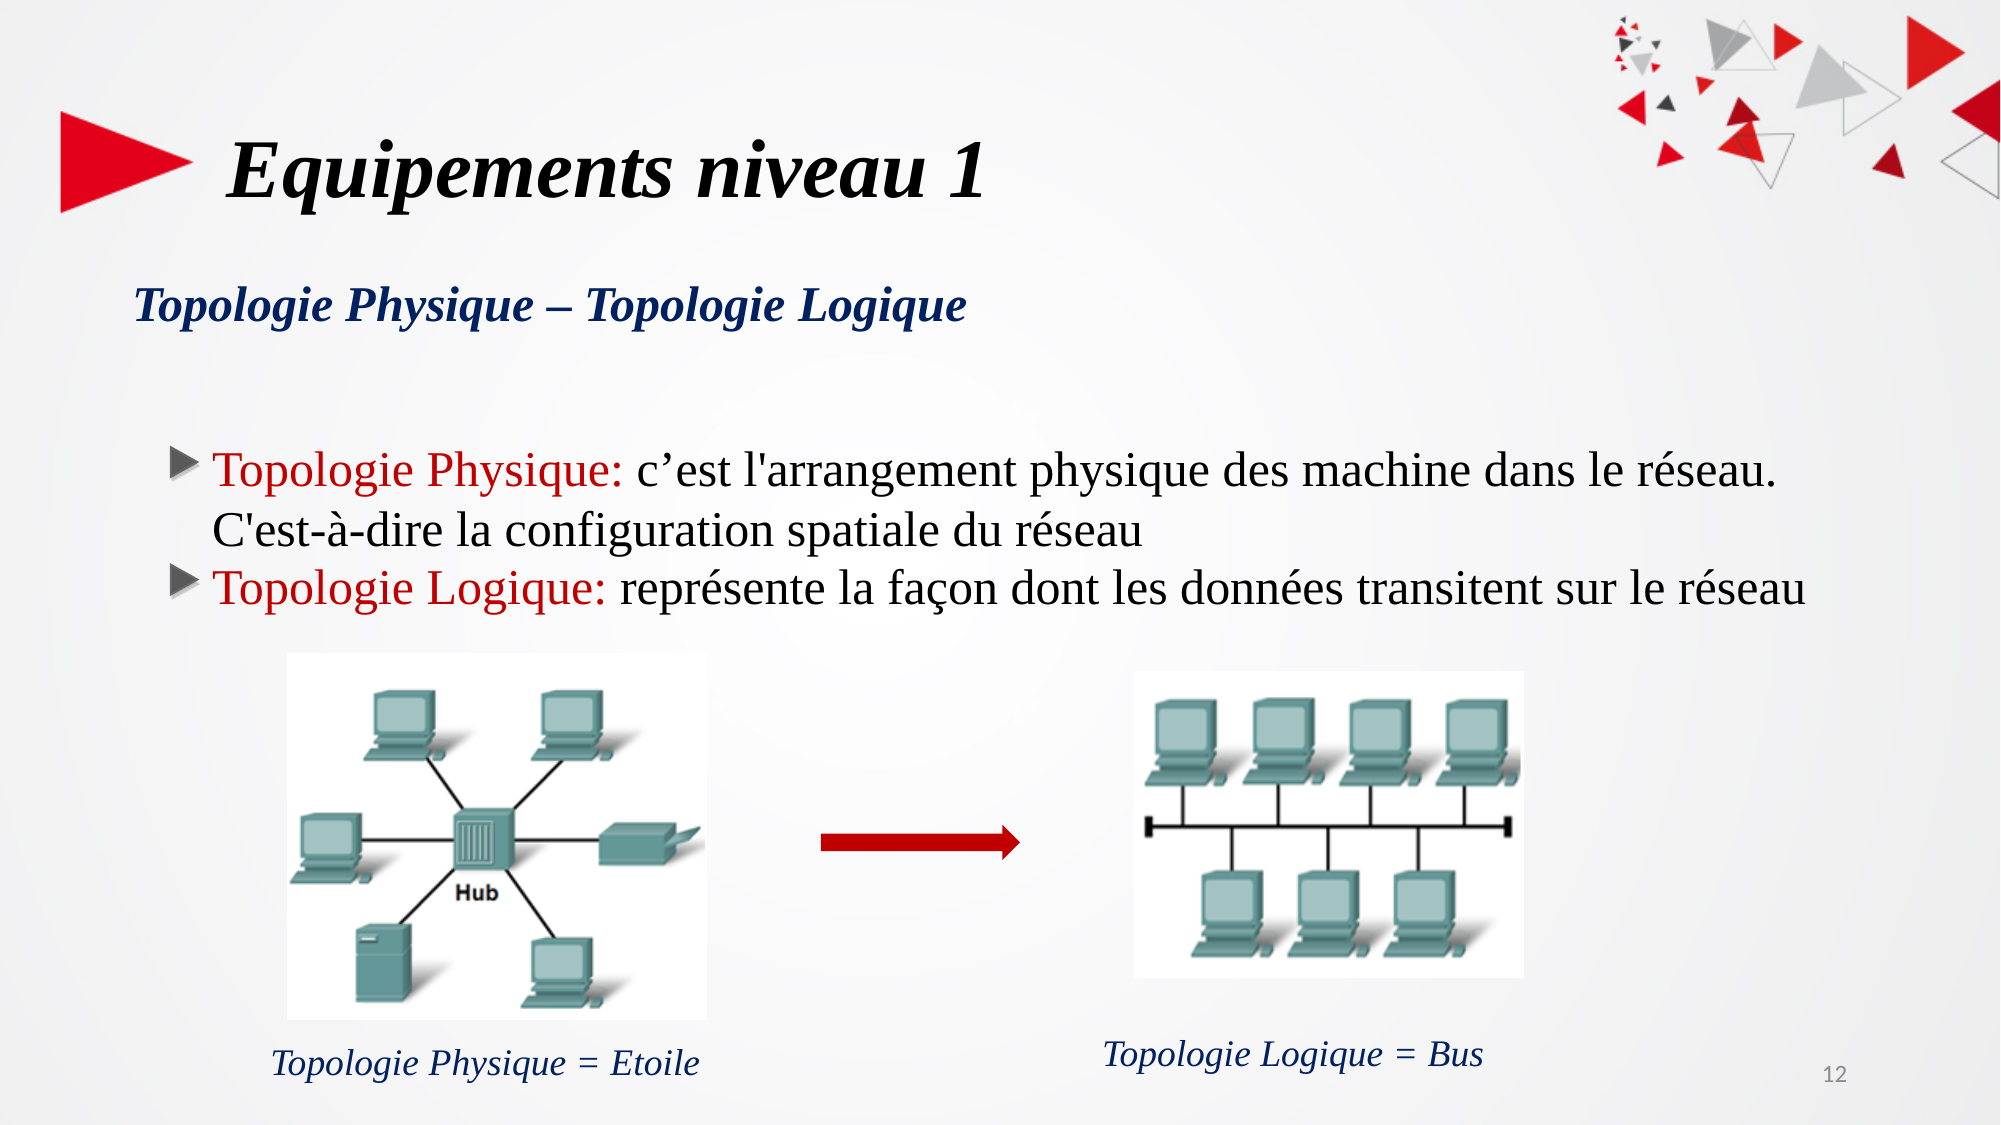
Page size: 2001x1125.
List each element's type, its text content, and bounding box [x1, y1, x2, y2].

text_box [819, 822, 1022, 863]
text_box [170, 564, 198, 595]
text_box Topologie Logique: représente la façon dont les données transitent sur le réseau [197, 546, 1952, 622]
picture [0, 0, 2001, 1125]
slide_number 12 [1412, 1042, 1863, 1103]
text_box Topologie Physique – Topologie Logique [117, 263, 1224, 339]
text_box Topologie Physique = Etoile [255, 1030, 739, 1091]
text_box [170, 447, 198, 477]
text_box Topologie Logique = Bus [1087, 1021, 1571, 1082]
text_box Topologie Physique: c’est l'arrangement physique des machine dans le réseau. C'est-à-dire la configuration spatiale du réseau [197, 429, 1918, 546]
title Equipements niveau 1 [211, 76, 1562, 264]
